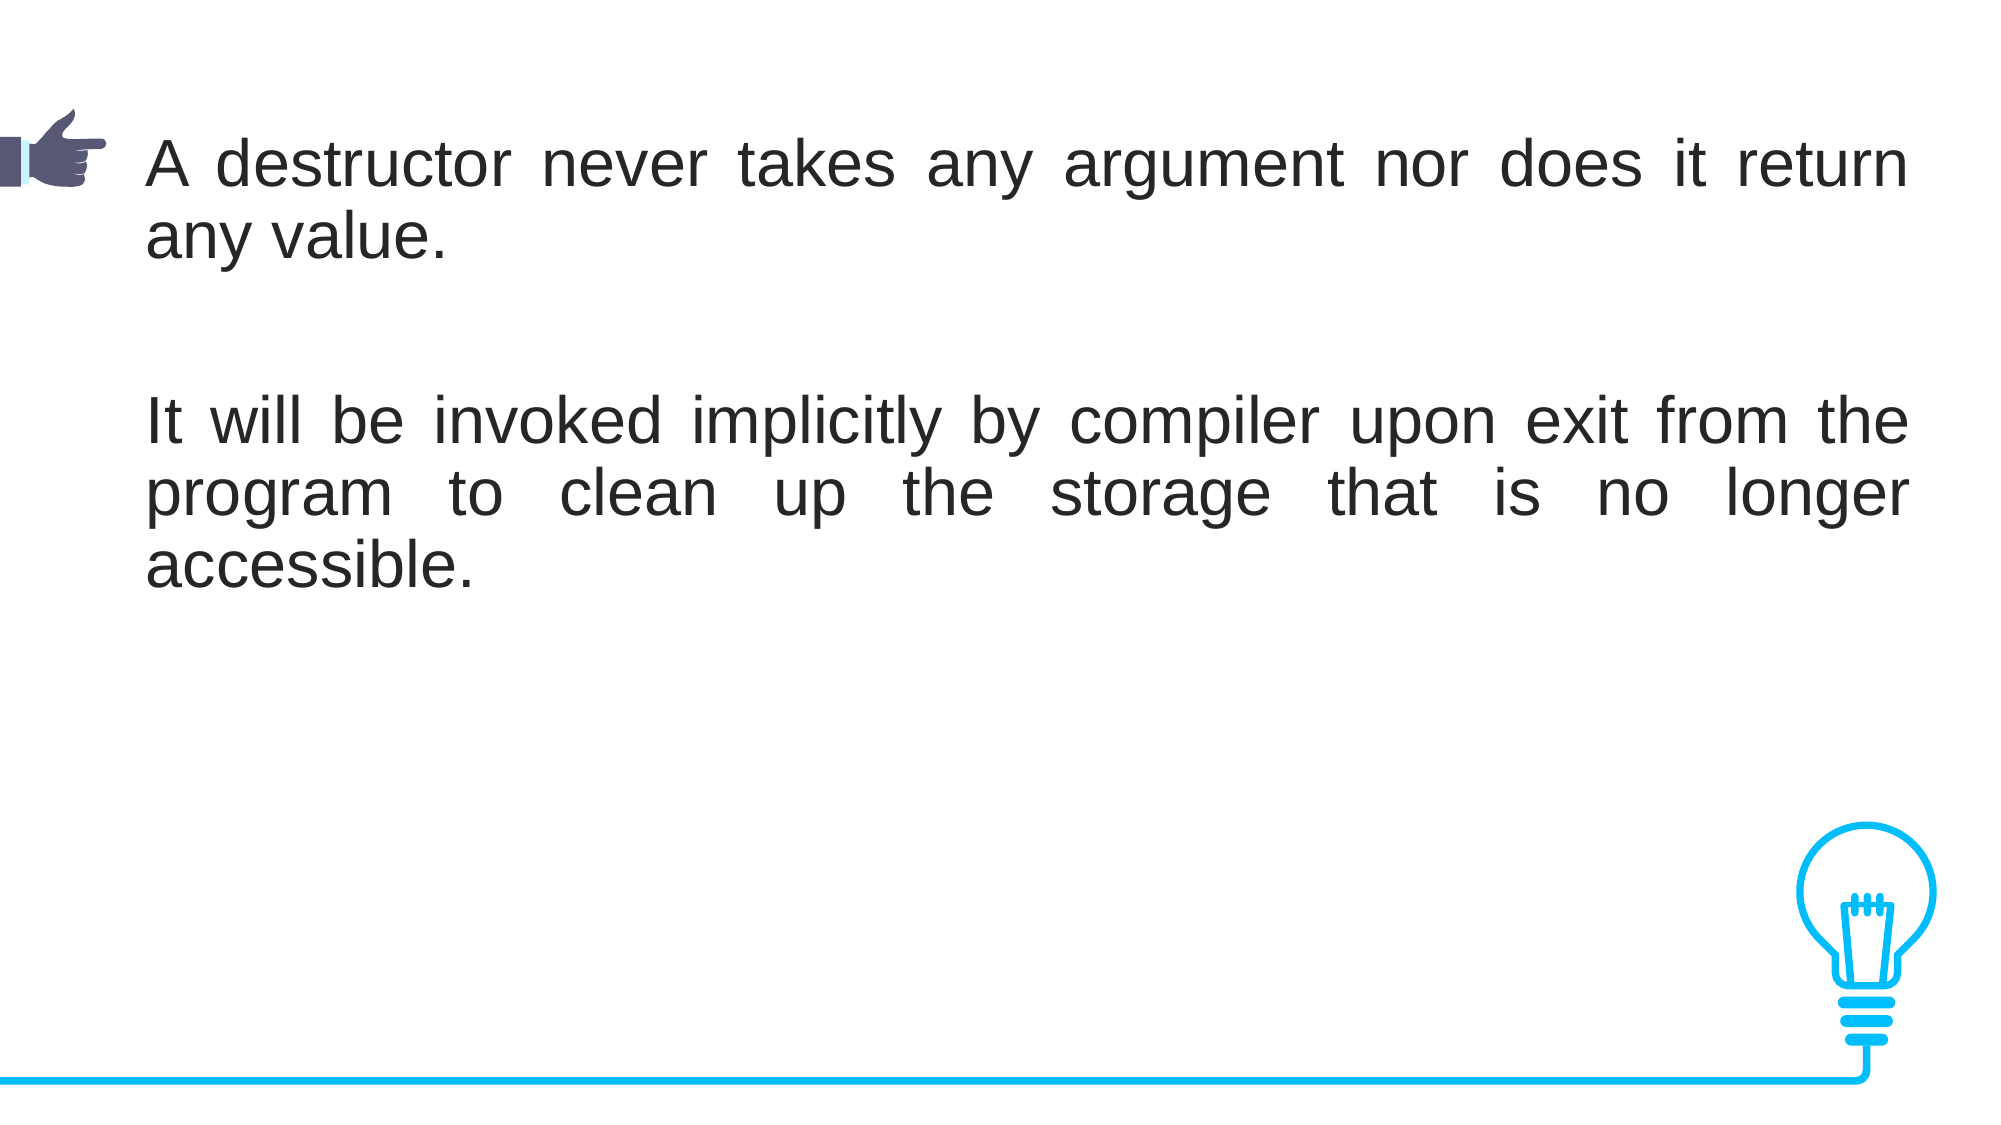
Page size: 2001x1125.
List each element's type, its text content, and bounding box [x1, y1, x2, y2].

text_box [0, 108, 107, 187]
list A destructor never takes any argument nor does it return any value. It will be invoked implicitly by compiler upon exit from the program to clean up the storage that is no longer accessible. [130, 46, 1927, 685]
